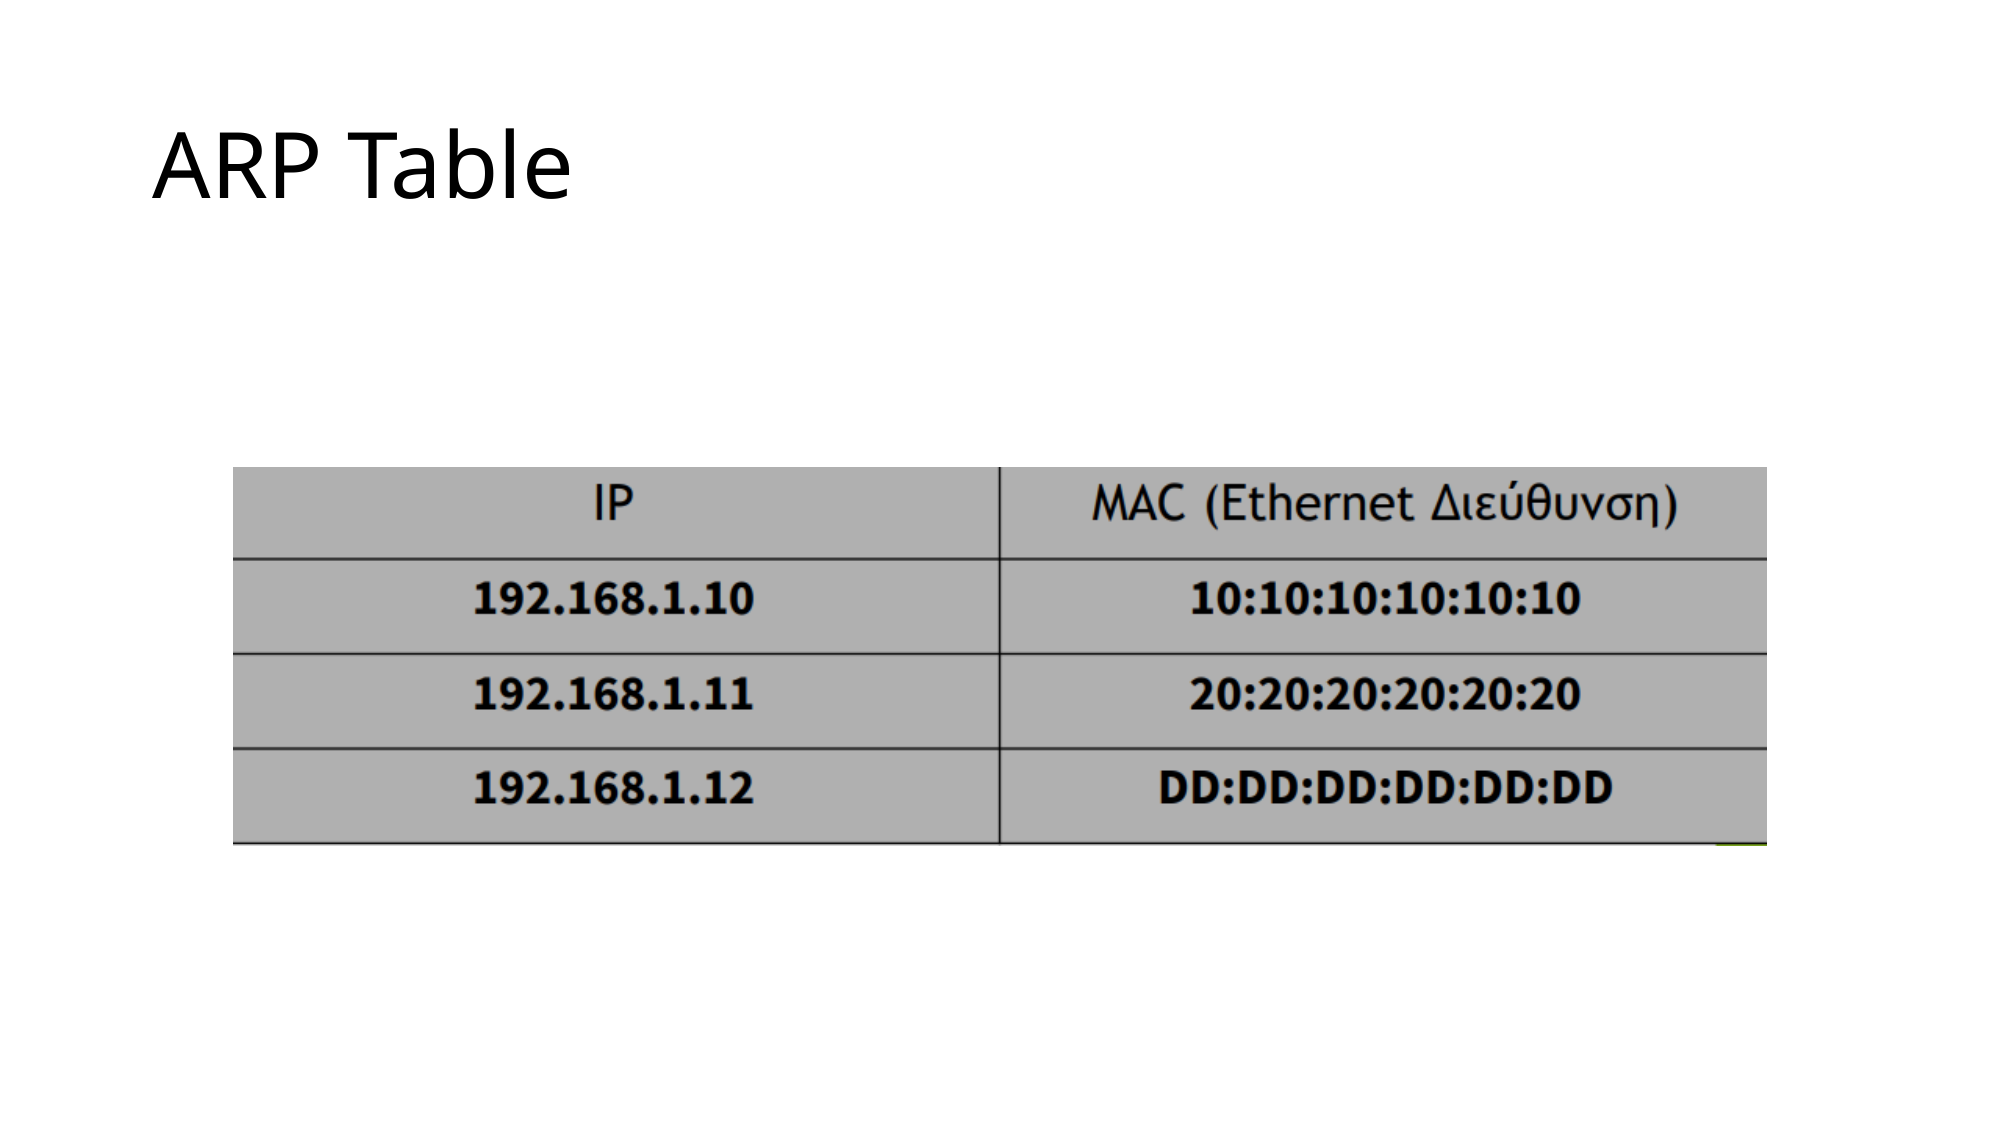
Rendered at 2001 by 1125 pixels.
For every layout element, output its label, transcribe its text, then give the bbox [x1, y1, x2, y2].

title ARP Table [137, 59, 1863, 278]
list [233, 467, 1767, 846]
